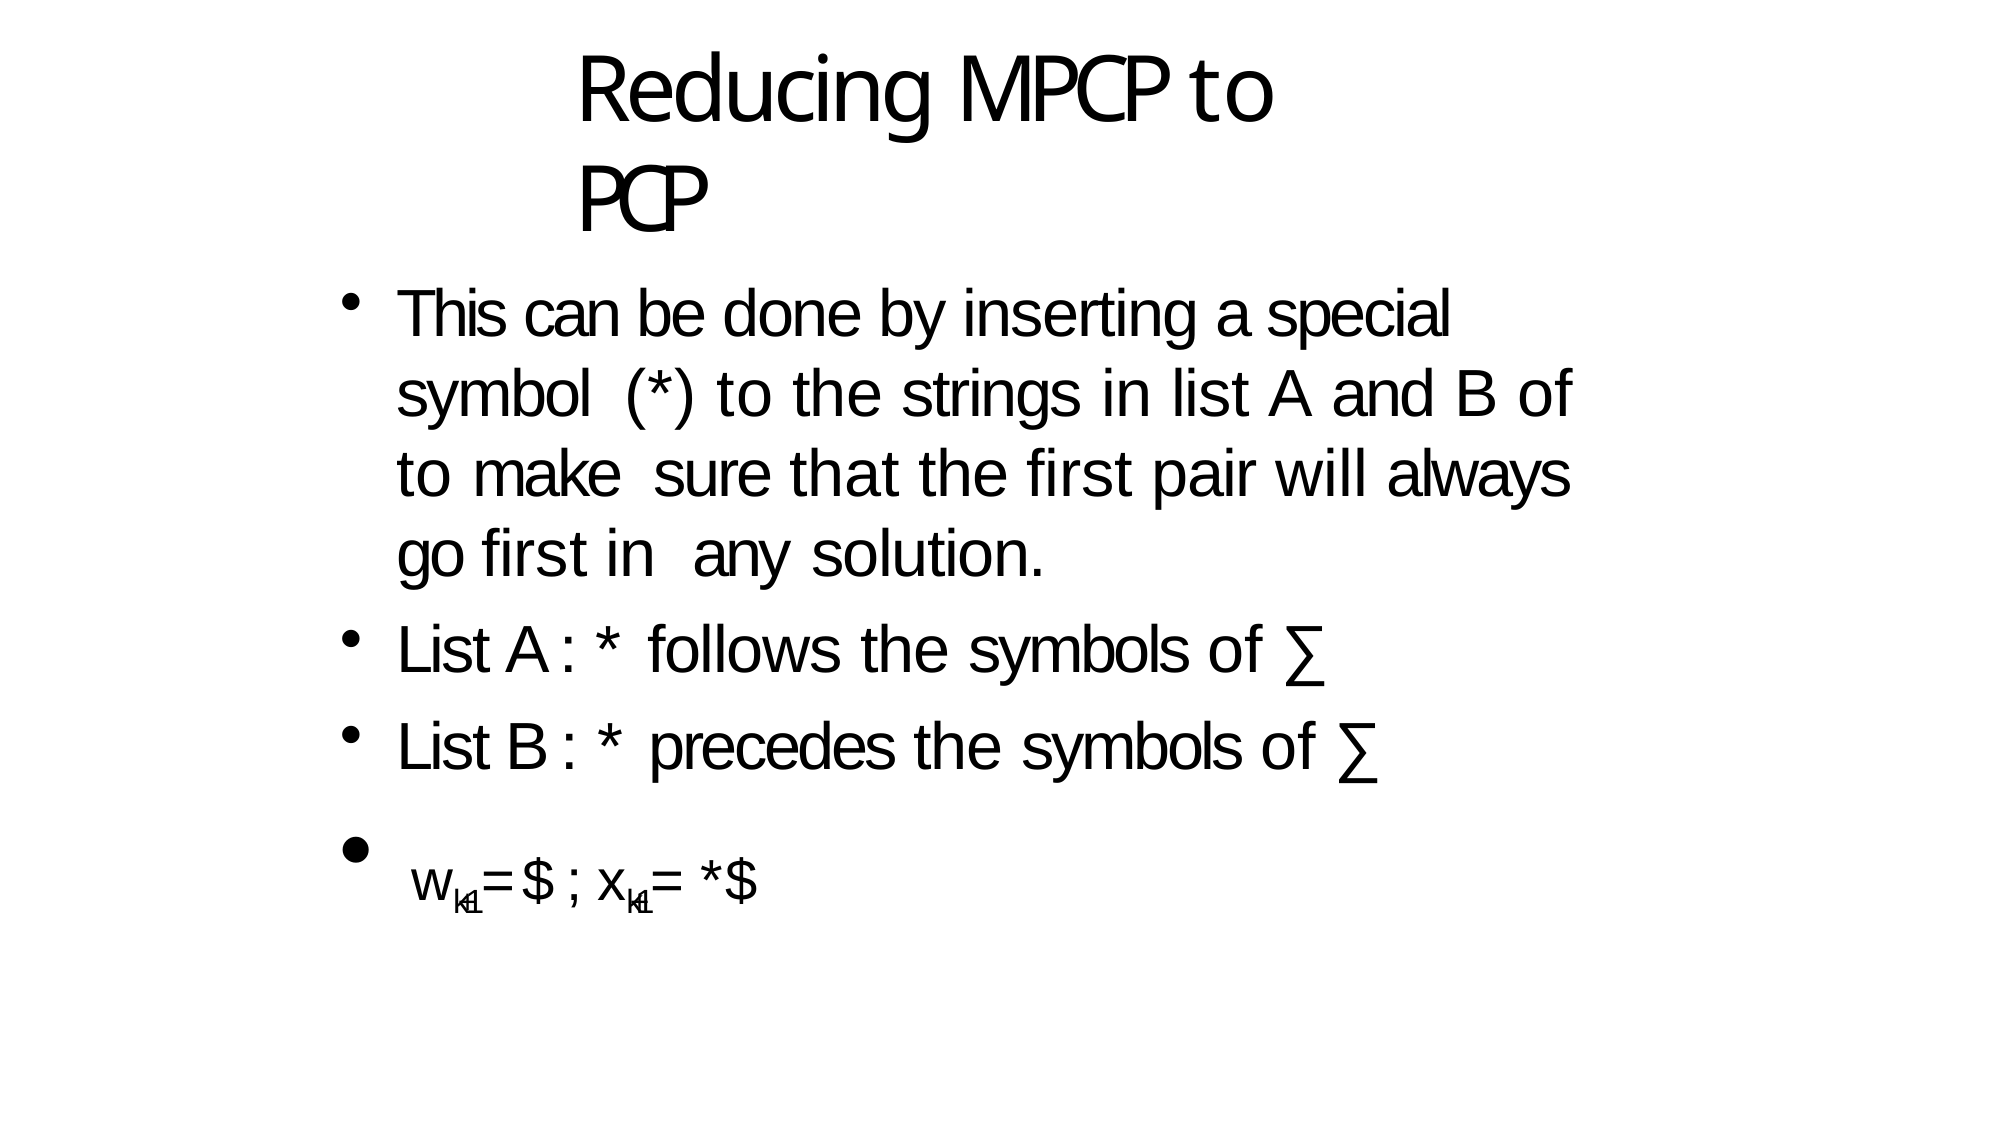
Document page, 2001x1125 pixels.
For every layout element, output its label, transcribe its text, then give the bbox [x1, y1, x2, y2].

text_box This can be done by inserting a special symbol (*) to the strings in list A and B of to make sure that the first pair will always go first in any solution. List A : * follows the symbols of ∑ List B : * precedes the symbols of ∑ wk+1 = $ ; xk+1 = *$ [335, 267, 1645, 922]
title Reducing MPCP to PCP [572, 27, 1426, 250]
